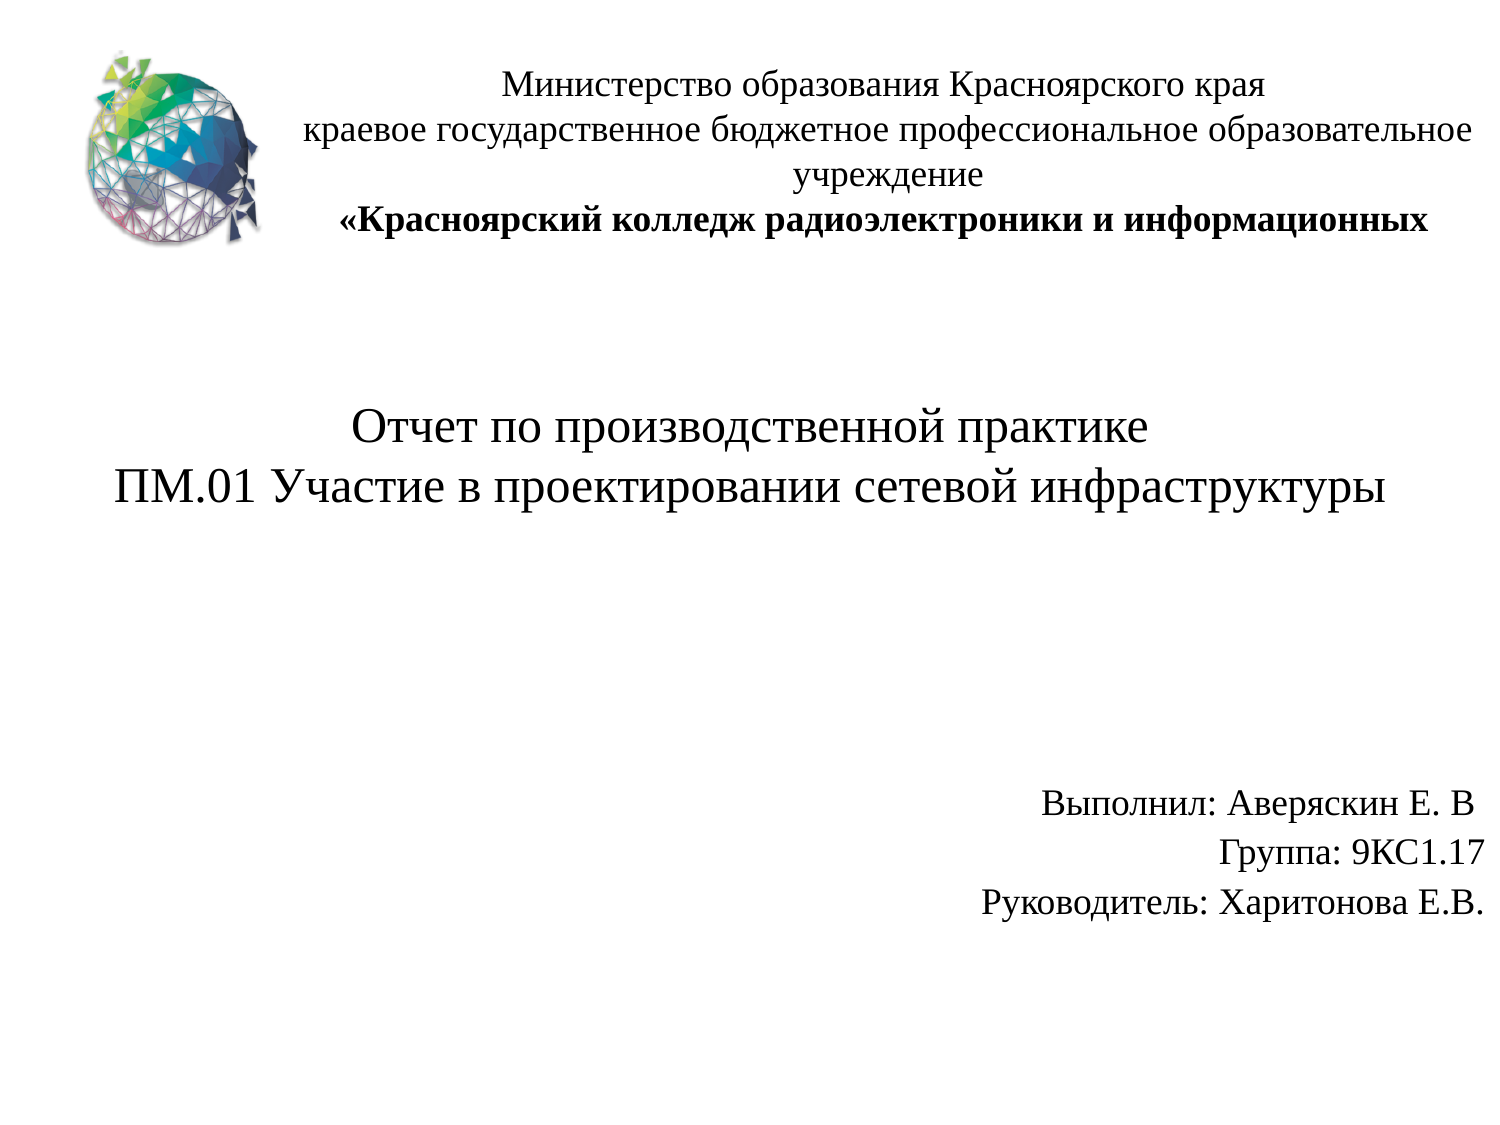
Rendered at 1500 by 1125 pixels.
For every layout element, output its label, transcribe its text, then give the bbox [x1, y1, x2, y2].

picture [80, 49, 263, 249]
text_box Министерство образования Красноярского края краевое государственное бюджетное профессиональное образовательное учреждение «Красноярский колледж радиоэлектроники и информационных [282, 51, 1495, 247]
text_box Выполнил: Аверяскин Е. В Группа: 9КС1.17 Руководитель: Харитонова Е.В. [812, 774, 1500, 969]
text_box Отчет по производственной практике ПМ.01 Участие в проектировании сетевой инфраструктуры [0, 385, 1500, 533]
